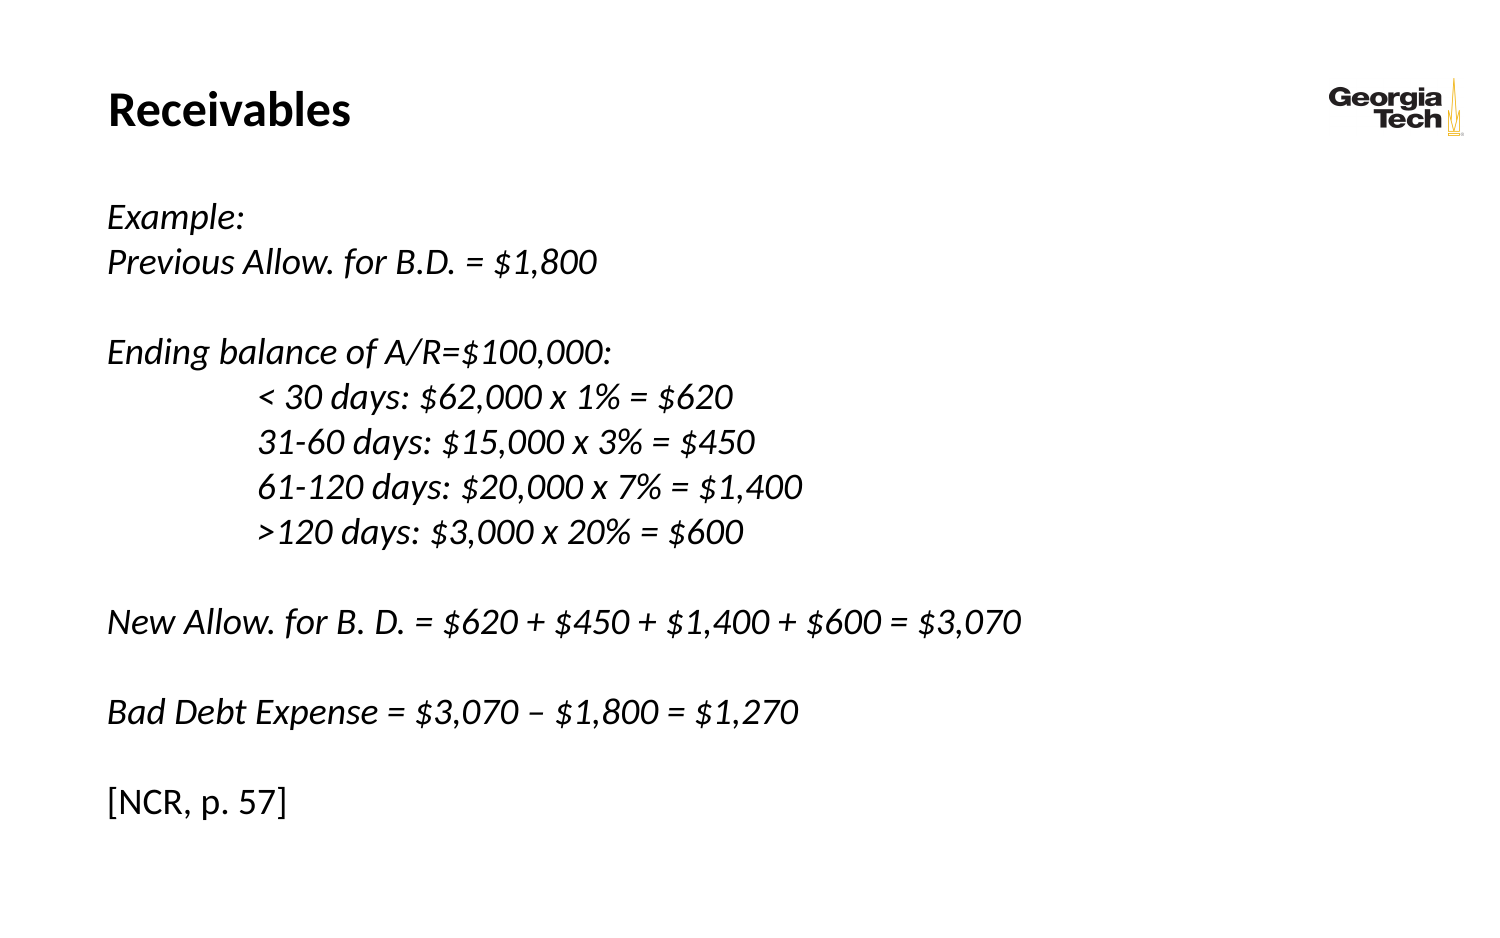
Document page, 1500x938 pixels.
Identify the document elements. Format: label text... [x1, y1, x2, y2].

text_box Example: Previous Allow. for B.D. = $1,800 Ending balance of A/R=$100,000: < 30 days: $62,000 x 1% = $620 31-60 days: $15,000 x 3% = $450 61-120 days: $20,000 x 7% = $1,400 >120 days: $3,000 x 20% = $600 New Allow. for B. D. = $620 + $450 + $1,400 + $600 = $3,070 Bad Debt Expense = $3,070 – $1,800 = $1,270 [NCR, p. 57] [92, 184, 1175, 830]
picture [1328, 78, 1465, 136]
text_box Receivables [93, 69, 367, 145]
